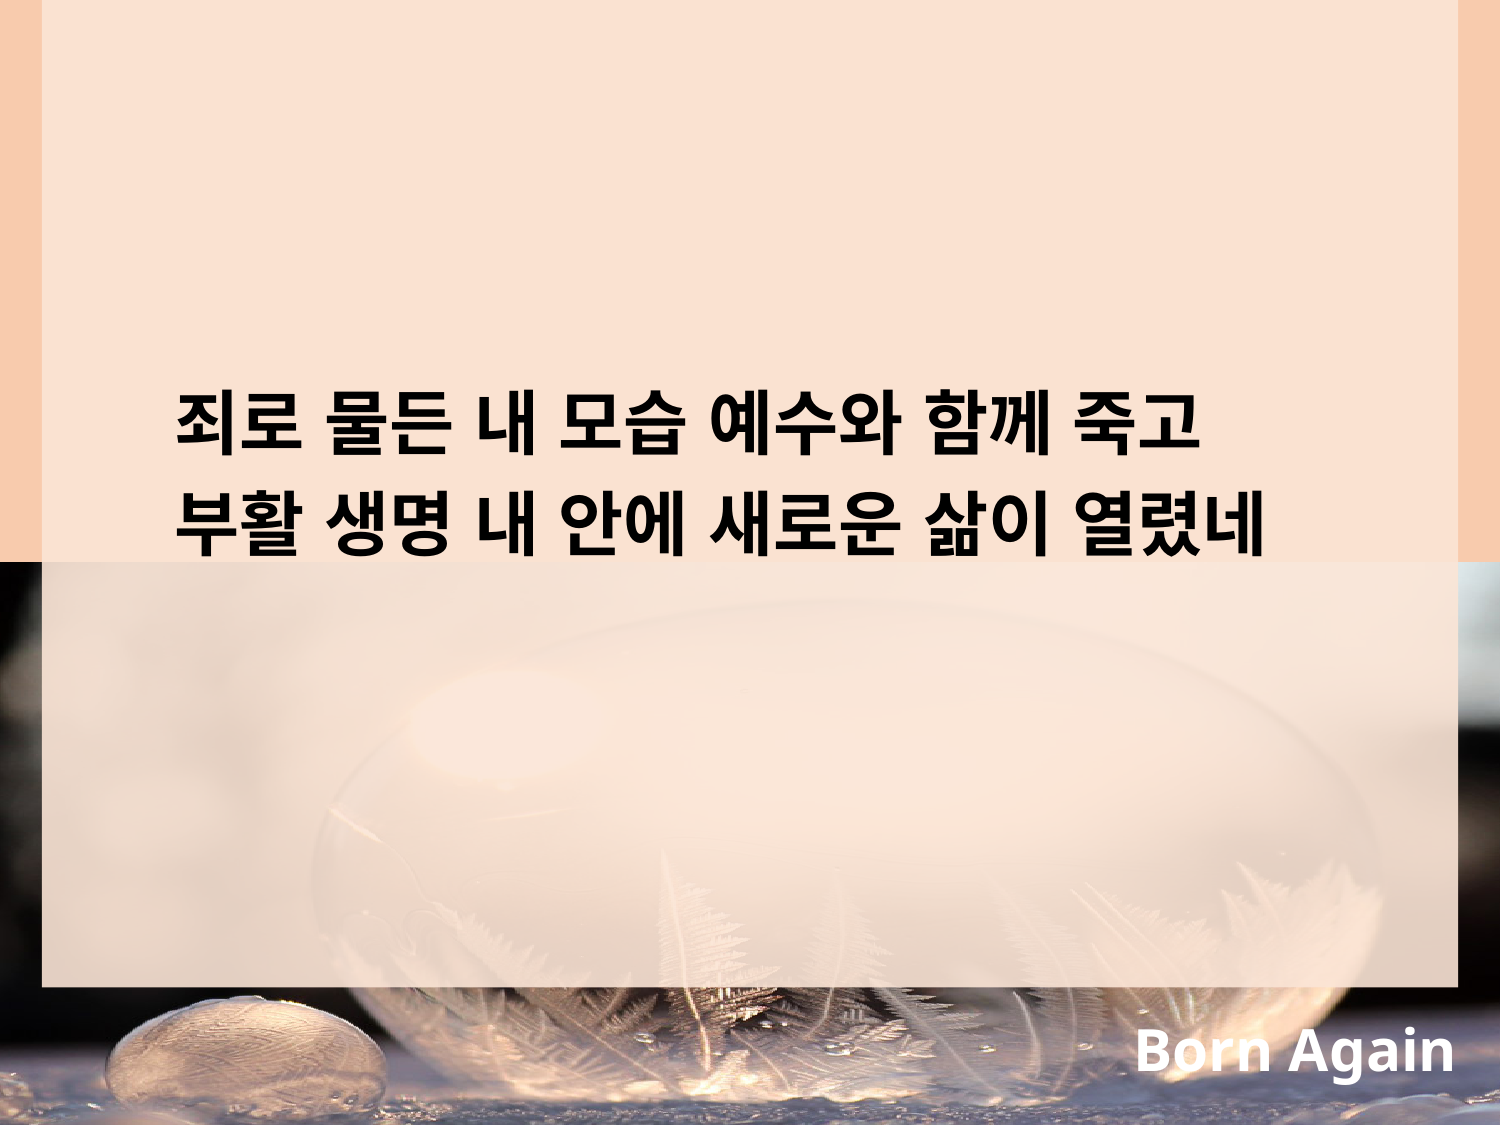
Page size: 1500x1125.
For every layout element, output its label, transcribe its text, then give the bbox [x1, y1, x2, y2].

picture [0, 562, 1500, 1125]
list 죄로 물든 내 모습 예수와 함께 죽고 부활 생명 내 안에 새로운 삶이 열렸네 [159, 90, 1343, 562]
text_box [41, 0, 1459, 562]
